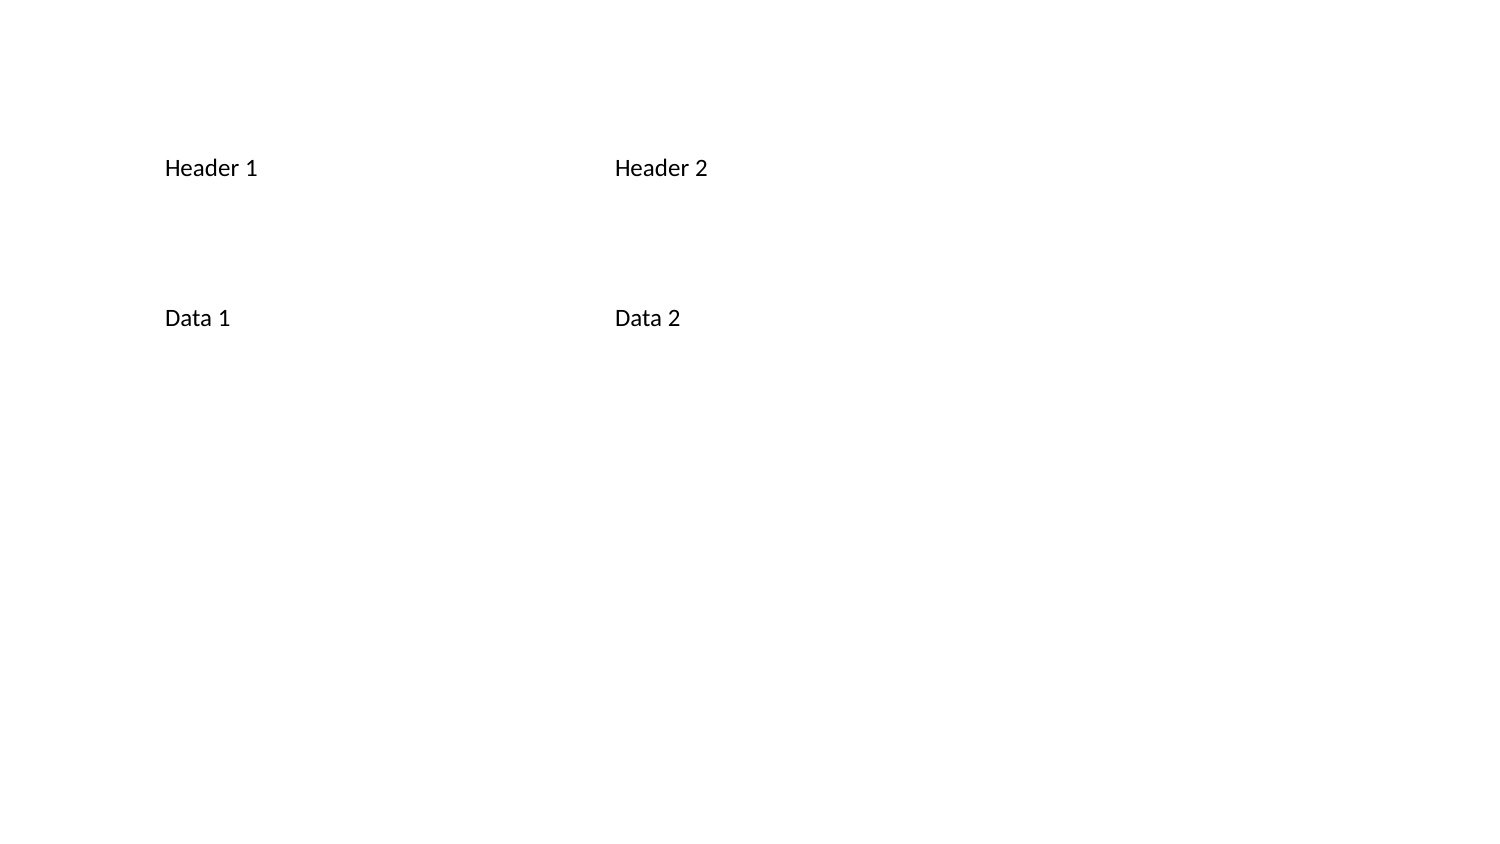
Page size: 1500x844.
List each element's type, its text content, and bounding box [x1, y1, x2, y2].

table_header Header 1 [150, 150, 600, 300]
table_header Header 2 [600, 150, 1050, 300]
table_cell Data 2 [600, 300, 1050, 450]
table_cell Data 1 [150, 300, 600, 450]
